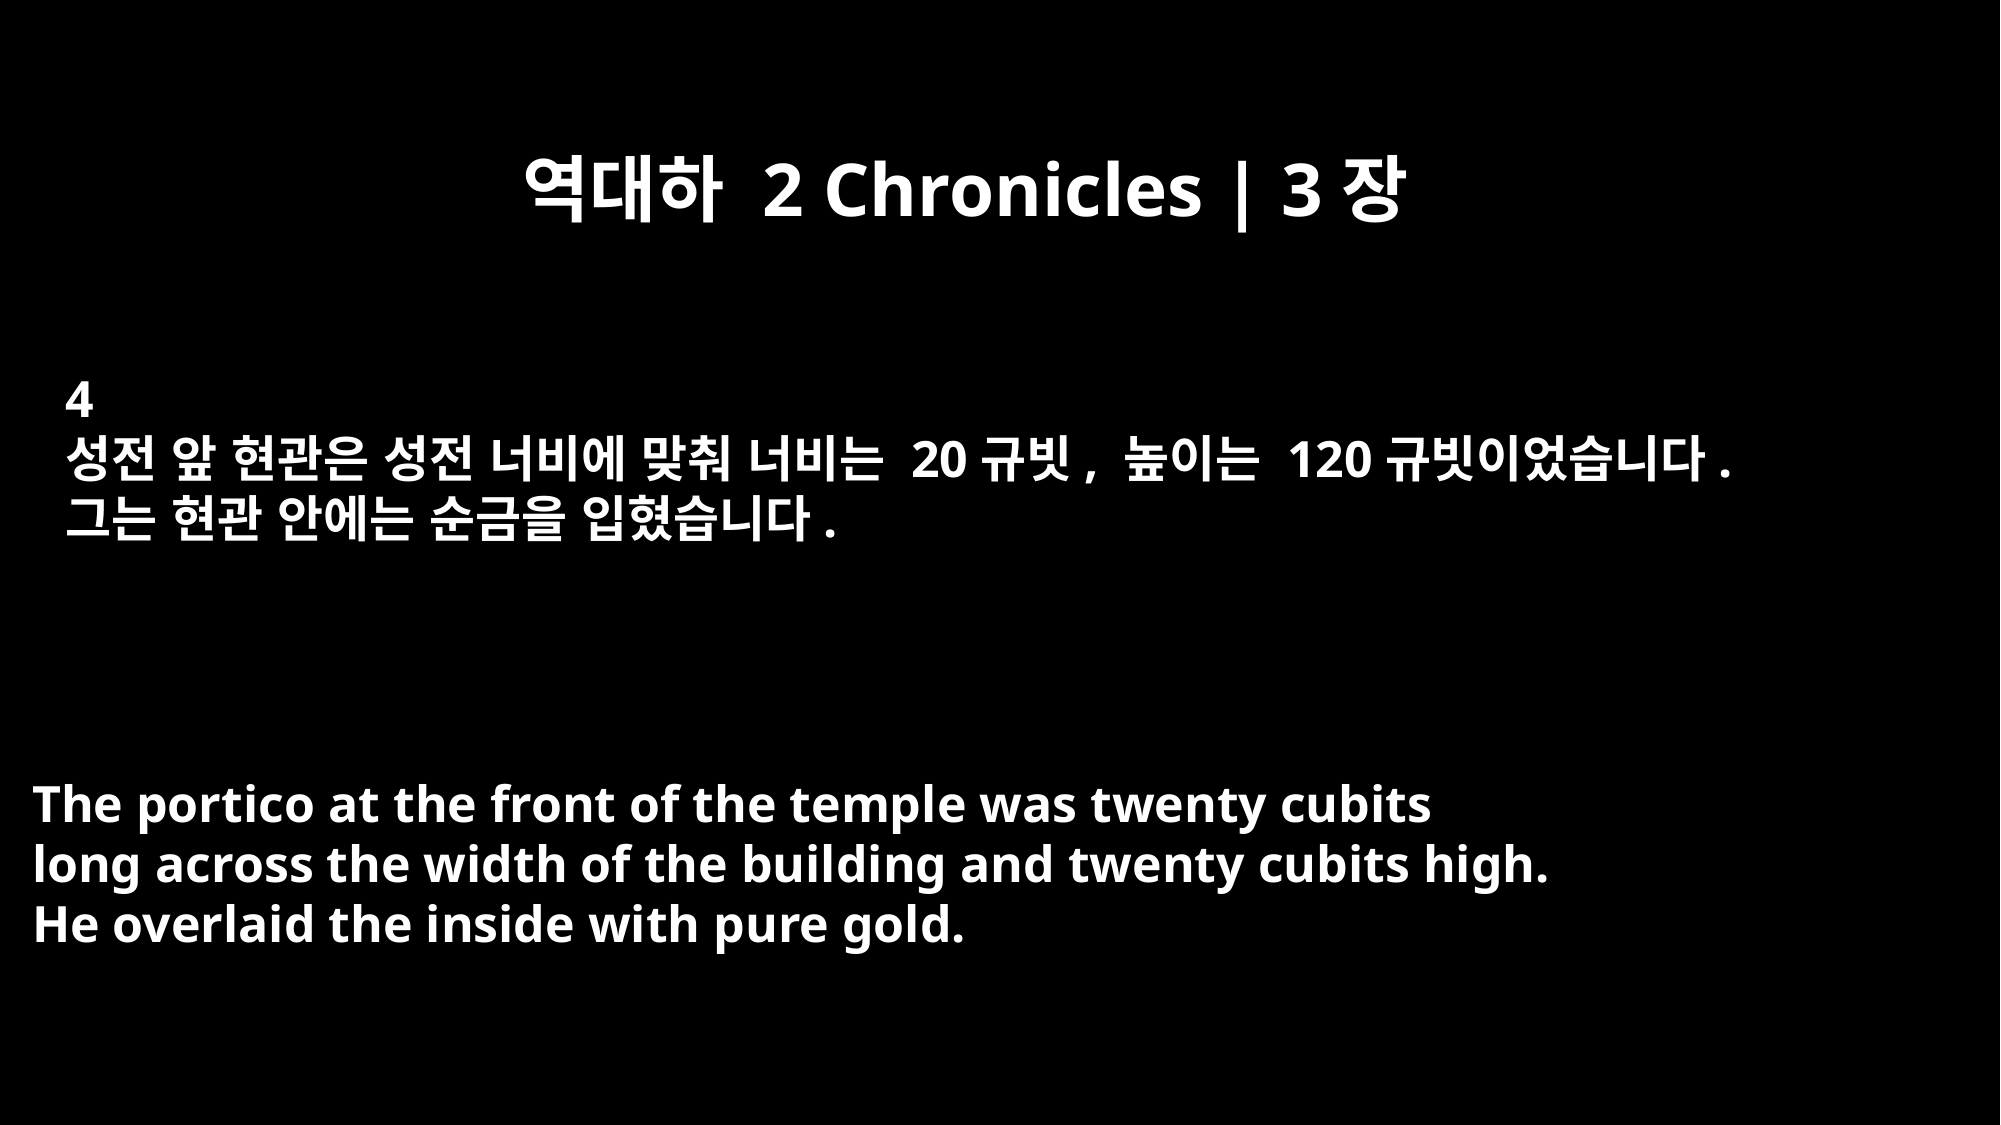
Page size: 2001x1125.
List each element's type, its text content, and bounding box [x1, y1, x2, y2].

text_box The portico at the front of the temple was twenty cubits long across the width of the building and twenty cubits high. He overlaid the inside with pure gold. [17, 764, 1566, 960]
text_box 역대하 2 Chronicles | 3장 [507, 136, 1424, 239]
text_box 4 성전 앞 현관은 성전 너비에 맞춰 너비는 20규빗, 높이는 120규빗이었습니다. 그는 현관 안에는 순금을 입혔습니다. [50, 359, 1748, 555]
